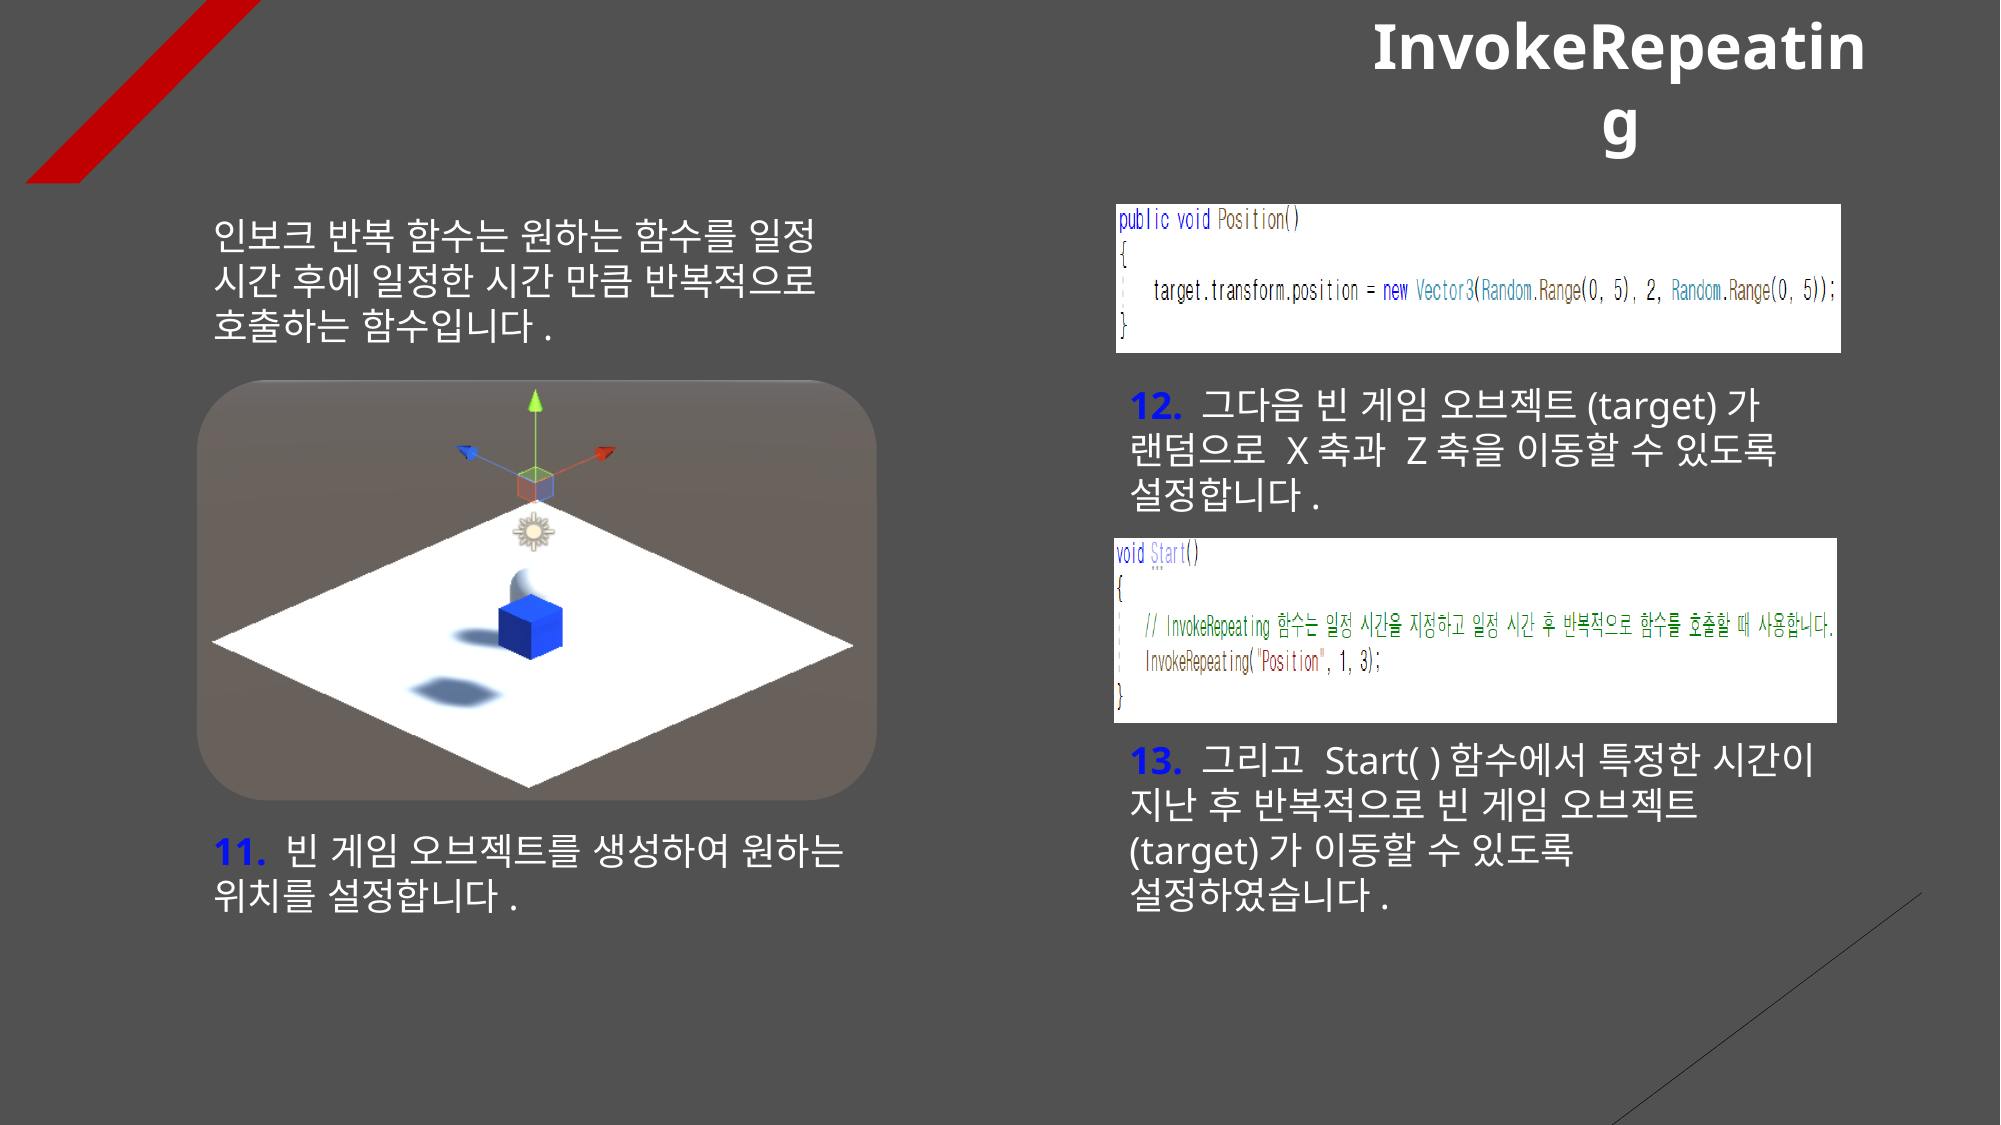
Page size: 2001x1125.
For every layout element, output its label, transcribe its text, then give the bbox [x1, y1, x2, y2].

text_box 13. 그리고 Start( )함수에서 특정한 시간이 지난 후 반복적으로 빈 게임 오브젝트(target)가 이동할 수 있도록 설정하였습니다. [1114, 729, 1839, 925]
picture [196, 380, 877, 801]
text_box 인보크 반복 함수는 원하는 함수를 일정 시간 후에 일정한 시간 만큼 반복적으로 호출하는 함수입니다. [198, 205, 879, 356]
text_box 11. 빈 게임 오브젝트를 생성하여 원하는 위치를 설정합니다. [198, 820, 877, 926]
picture [1114, 538, 1837, 723]
text_box InvokeRepeating [1352, 0, 1889, 165]
text_box 12. 그다음 빈 게임 오브젝트(target)가 랜덤으로 X축과 Z축을 이동할 수 있도록 설정합니다. [1114, 373, 1845, 525]
picture [1116, 204, 1841, 353]
